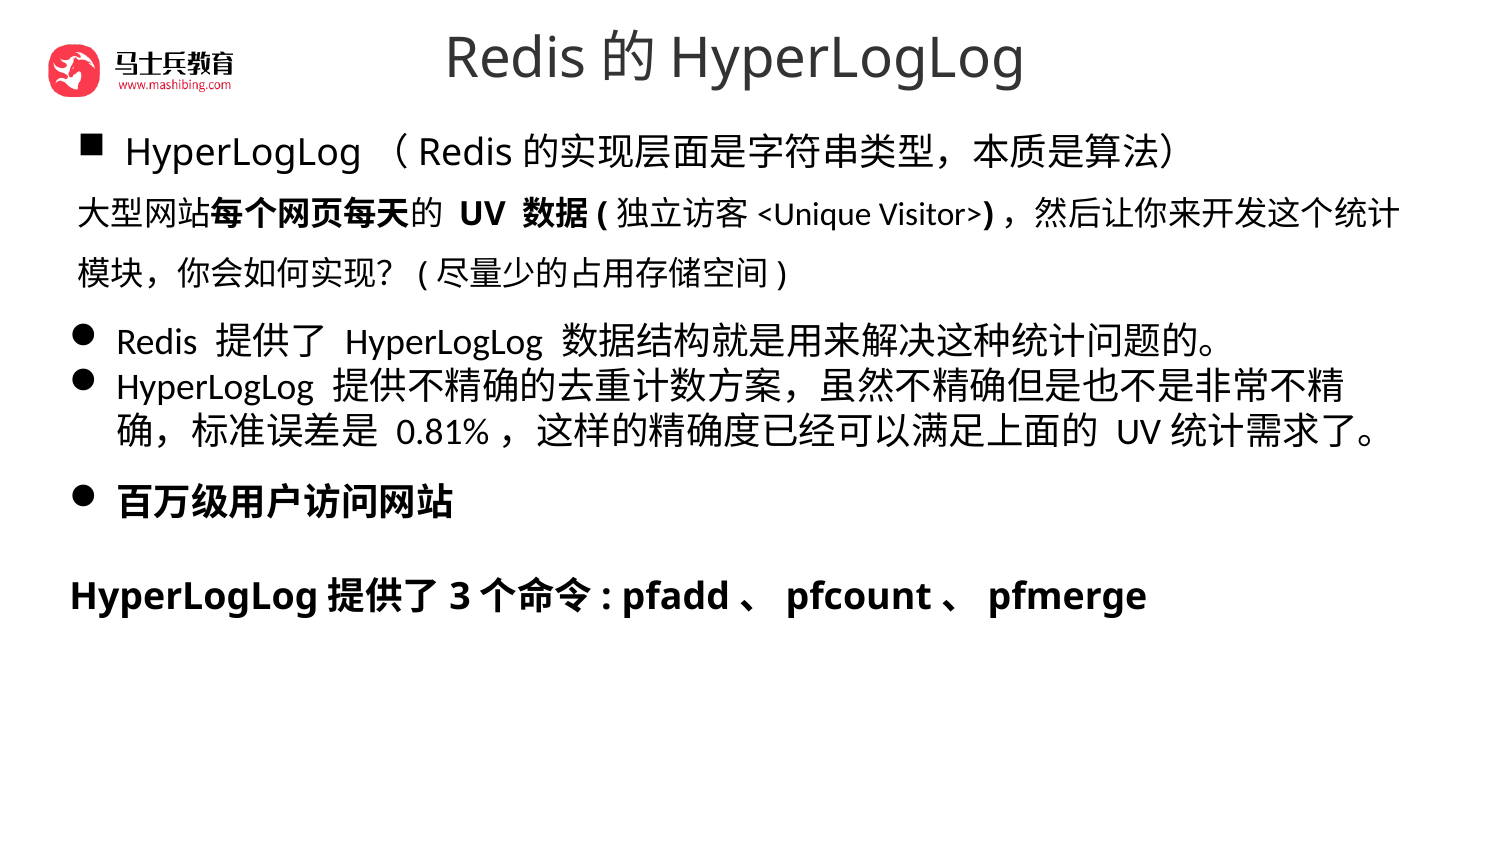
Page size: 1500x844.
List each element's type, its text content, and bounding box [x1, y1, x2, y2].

picture [46, 43, 233, 98]
text_box 百万级用户访问网站 [54, 471, 492, 531]
text_box Redis的HyperLogLog [376, 0, 1094, 97]
text_box HyperLogLog提供了3个命令: pfadd、pfcount、pfmerge [54, 565, 1279, 625]
text_box Redis 提供了 HyperLogLog 数据结构就是用来解决这种统计问题的。 HyperLogLog 提供不精确的去重计数方案，虽然不精确但是也不是非常不精确，标准误差是 0.81%，这样的精确度已经可以满足上面的 UV统计需求了。 [54, 309, 1375, 460]
text_box HyperLogLog（Redis的实现层面是字符串类型，本质是算法） 大型网站每个网页每天的 UV 数据(独立访客<Unique Visitor>)，然后让你来开发这个统计模块，你会如何实现？(尽量少的占用存储空间) [63, 97, 1427, 300]
